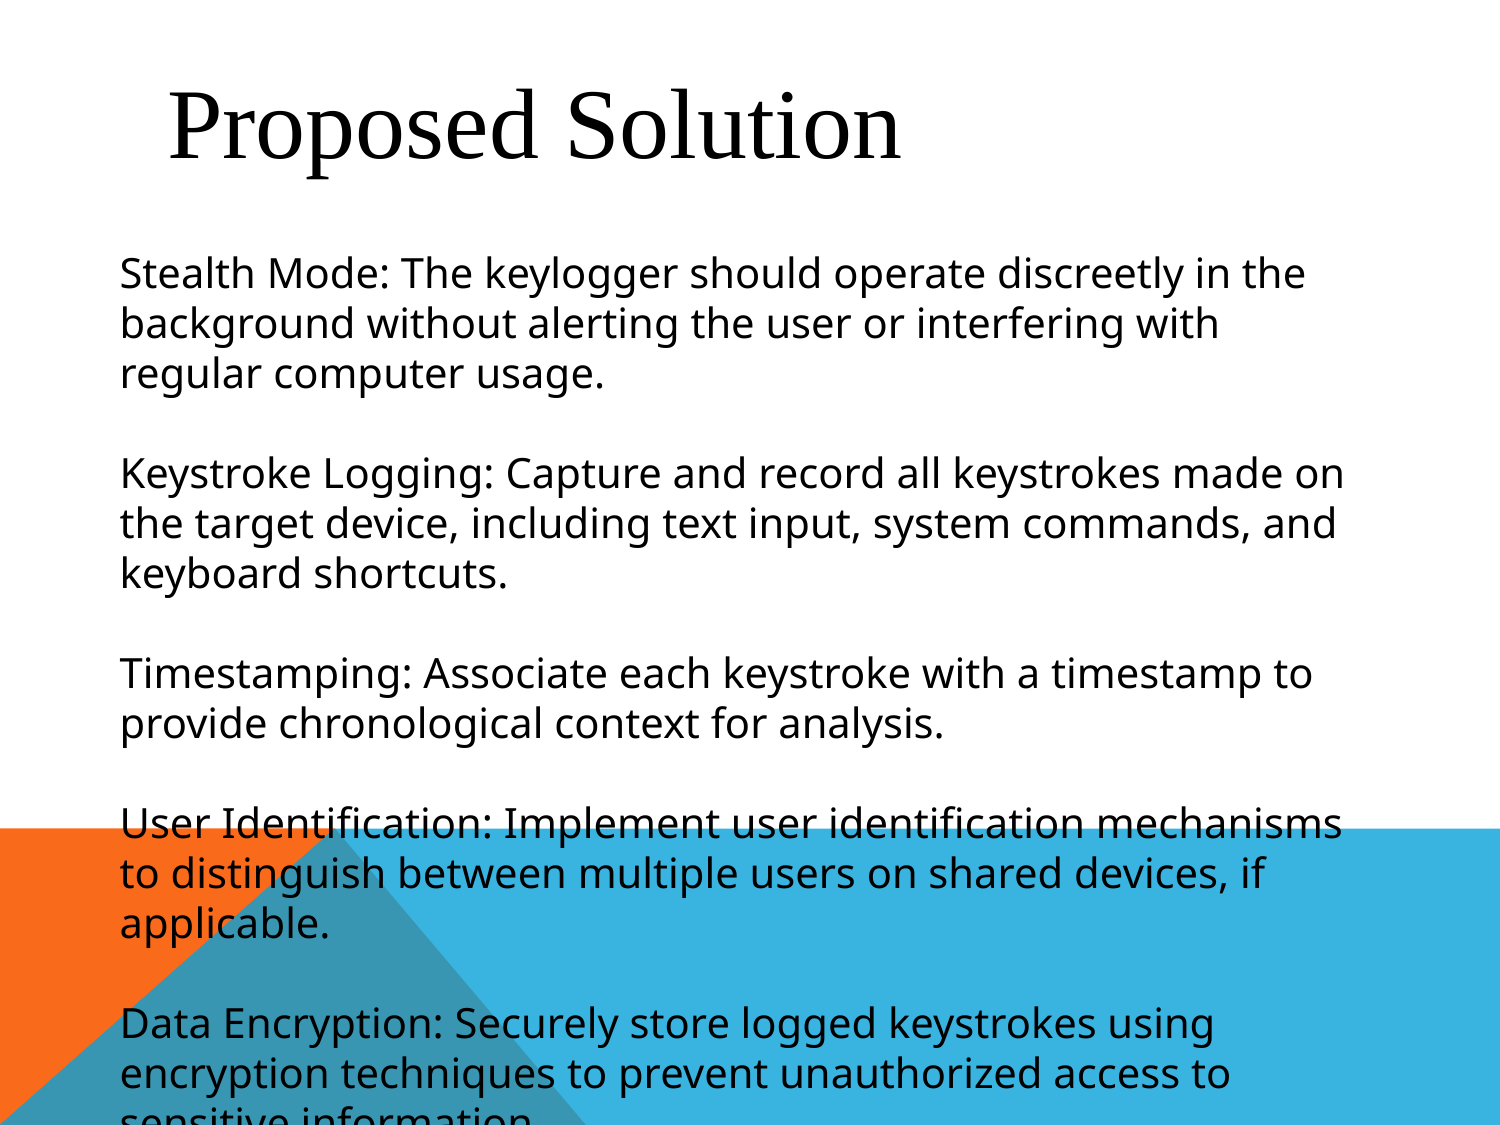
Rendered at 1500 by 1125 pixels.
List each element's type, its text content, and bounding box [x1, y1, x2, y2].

text_box Stealth Mode: The keylogger should operate discreetly in the background without alerting the user or interfering with regular computer usage. Keystroke Logging: Capture and record all keystrokes made on the target device, including text input, system commands, and keyboard shortcuts. Timestamping: Associate each keystroke with a timestamp to provide chronological context for analysis. User Identification: Implement user identification mechanisms to distinguish between multiple users on shared devices, if applicable. Data Encryption: Securely store logged keystrokes using encryption techniques to prevent unauthorized access to sensitive information. [104, 238, 1388, 1125]
text_box Proposed Solution [152, 51, 919, 186]
